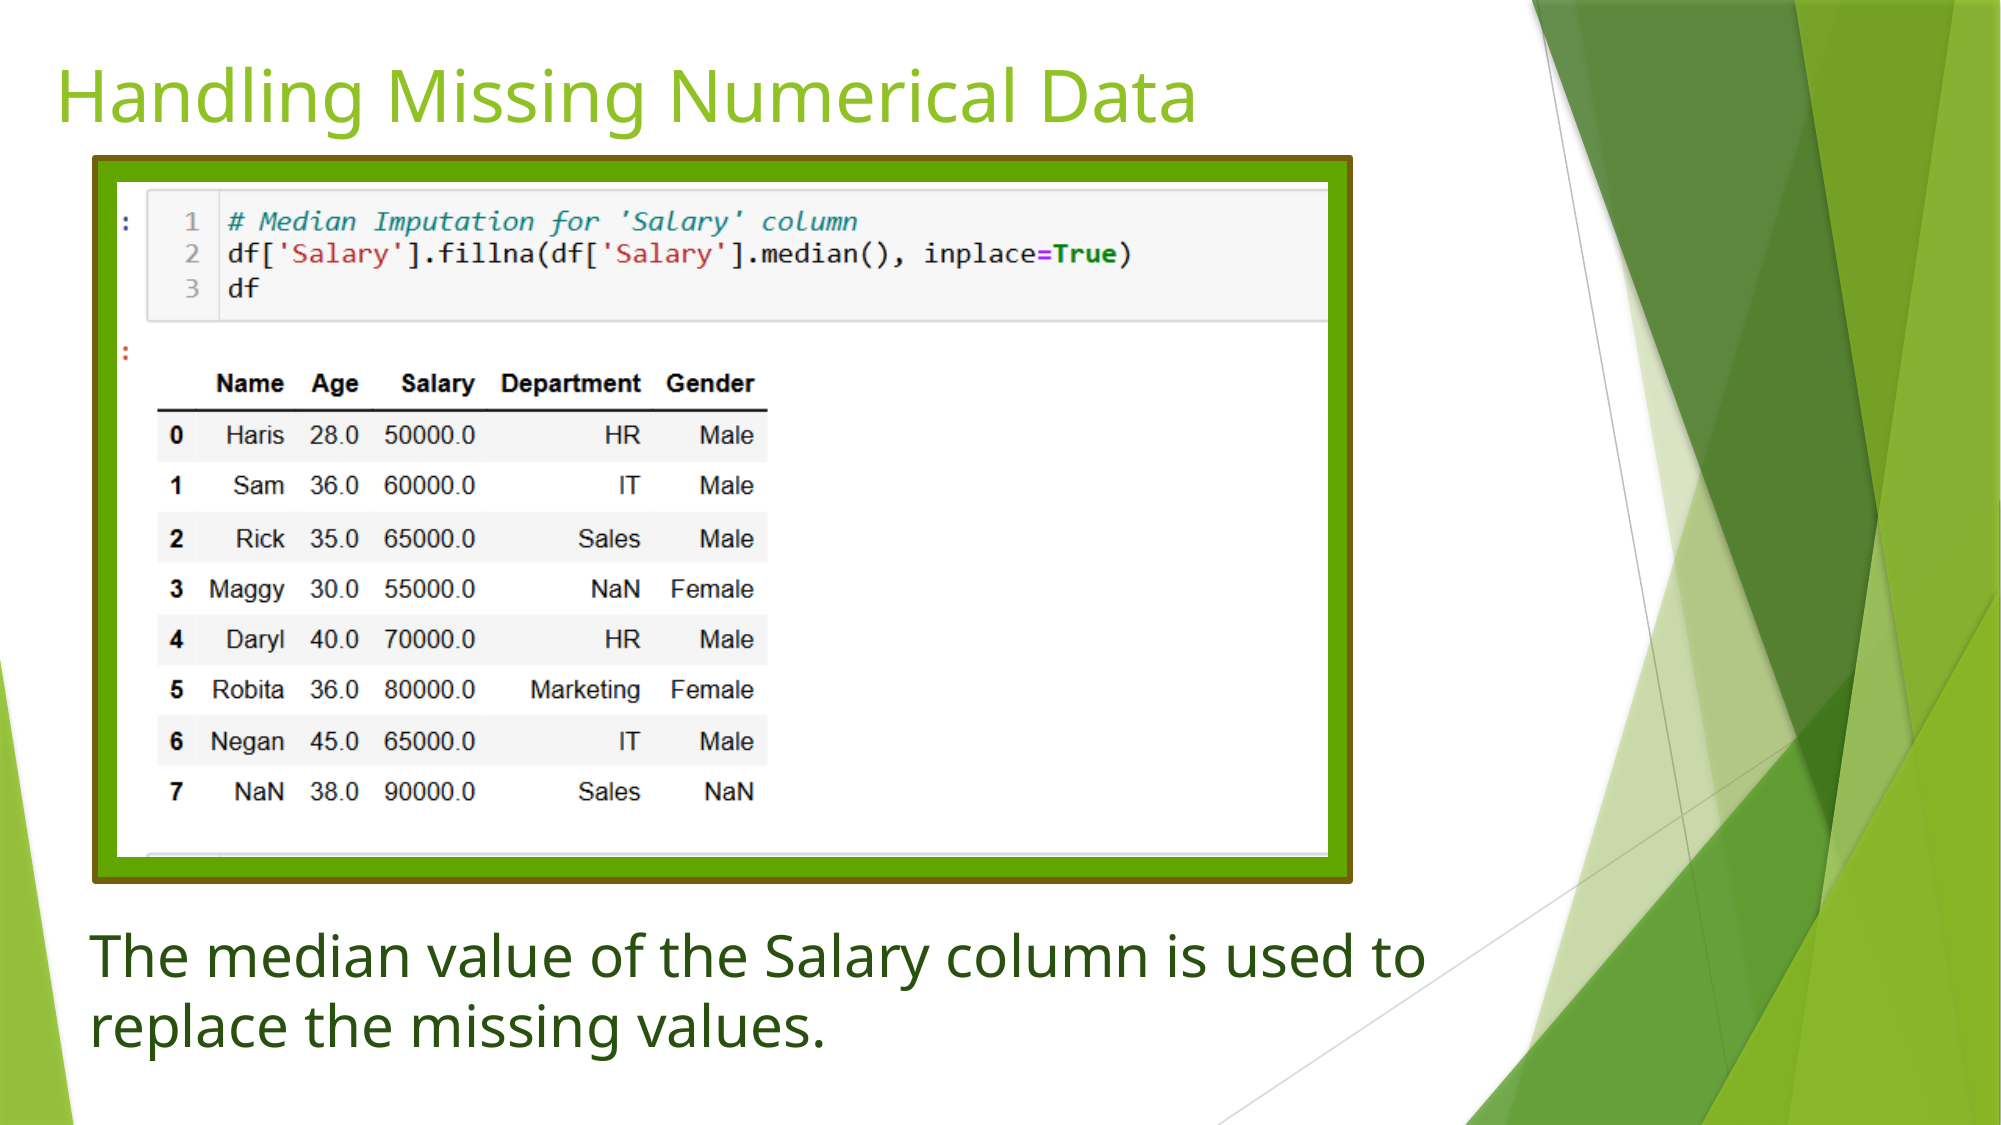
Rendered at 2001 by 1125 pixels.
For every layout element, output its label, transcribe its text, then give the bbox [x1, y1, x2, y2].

title Handling Missing Numerical Data [40, 42, 1451, 146]
picture [117, 181, 1328, 857]
text_box The median value of the Salary column is used to replace the missing values. [74, 911, 1485, 1094]
text_box [94, 156, 1351, 882]
